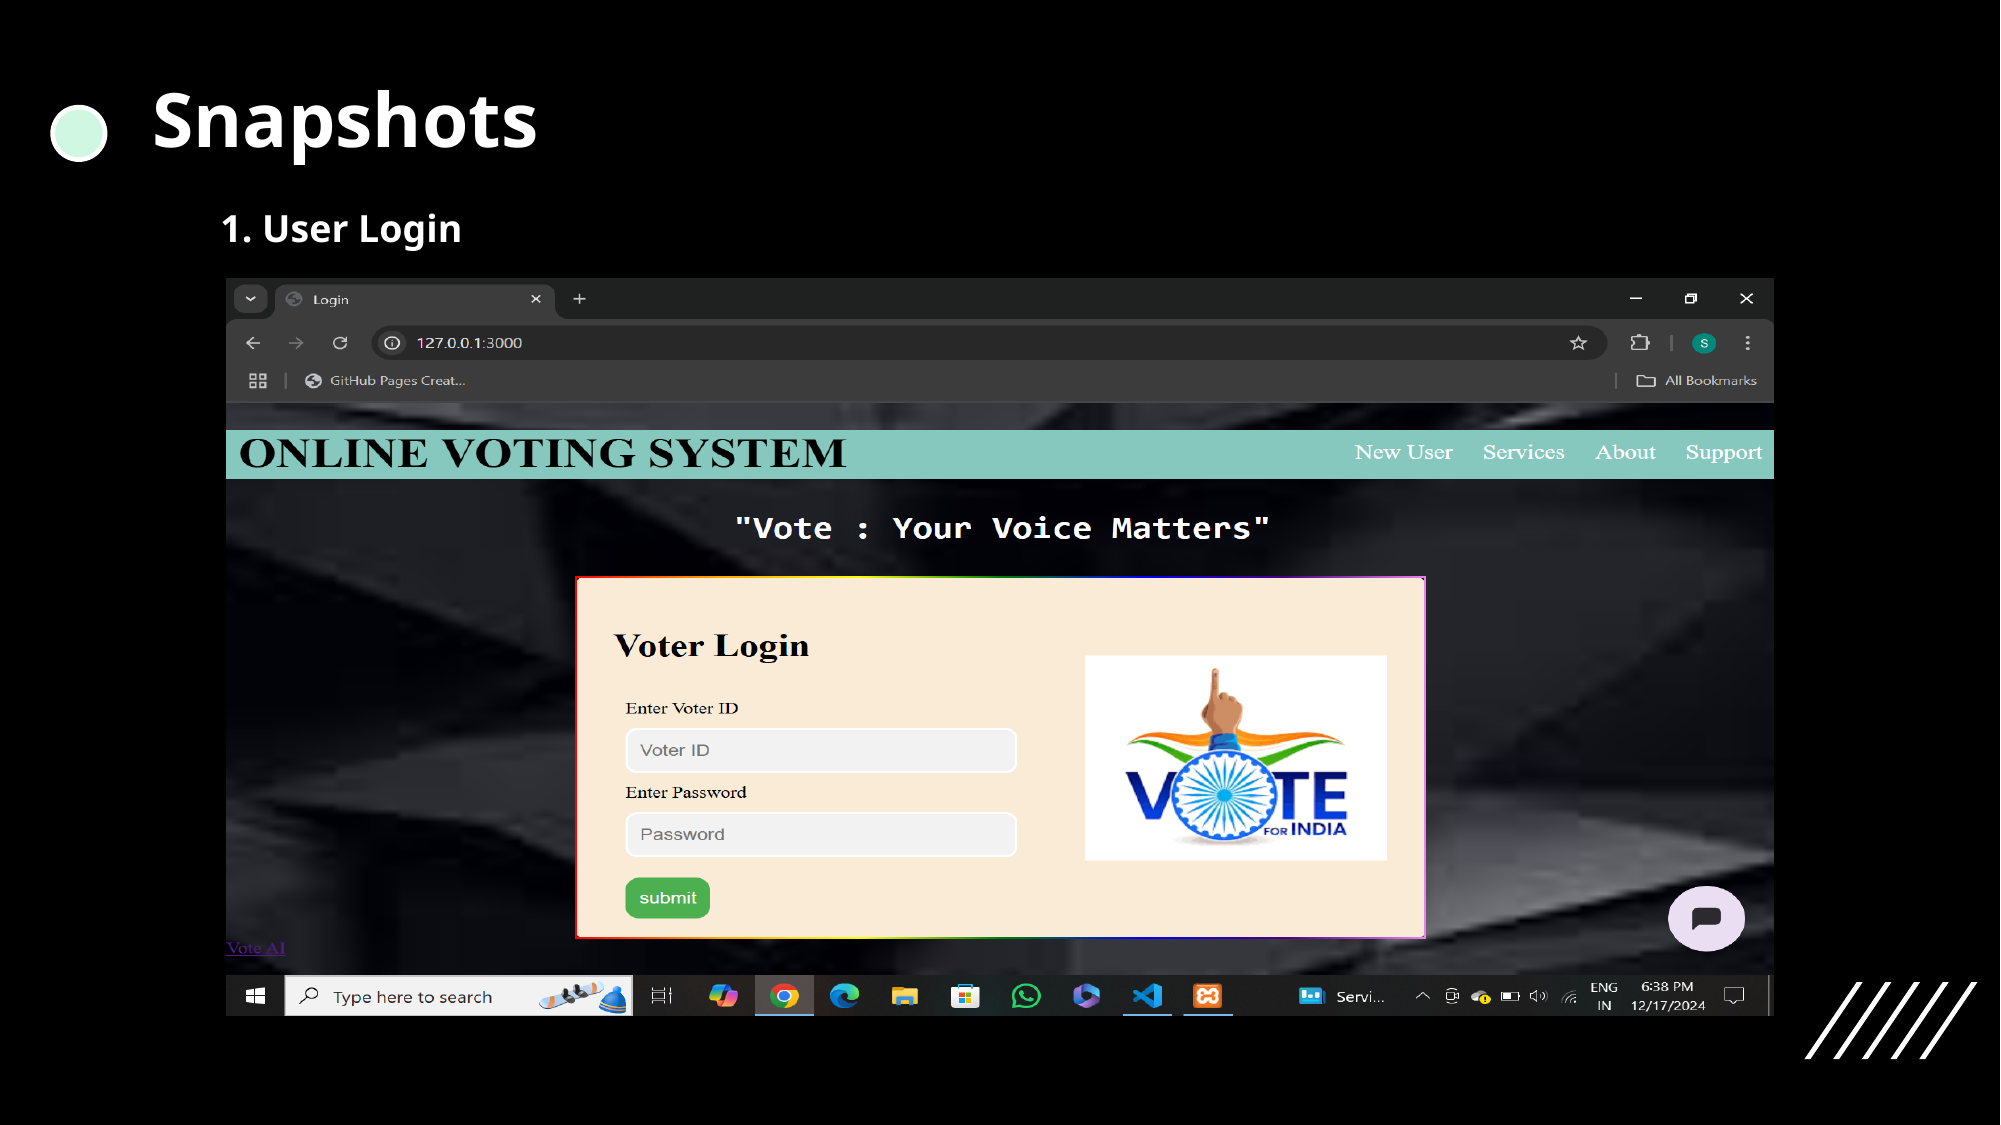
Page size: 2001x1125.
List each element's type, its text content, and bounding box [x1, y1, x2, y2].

text_box 1. User Login [205, 197, 583, 258]
title Snapshots [137, 14, 1863, 232]
picture [226, 278, 1774, 1016]
